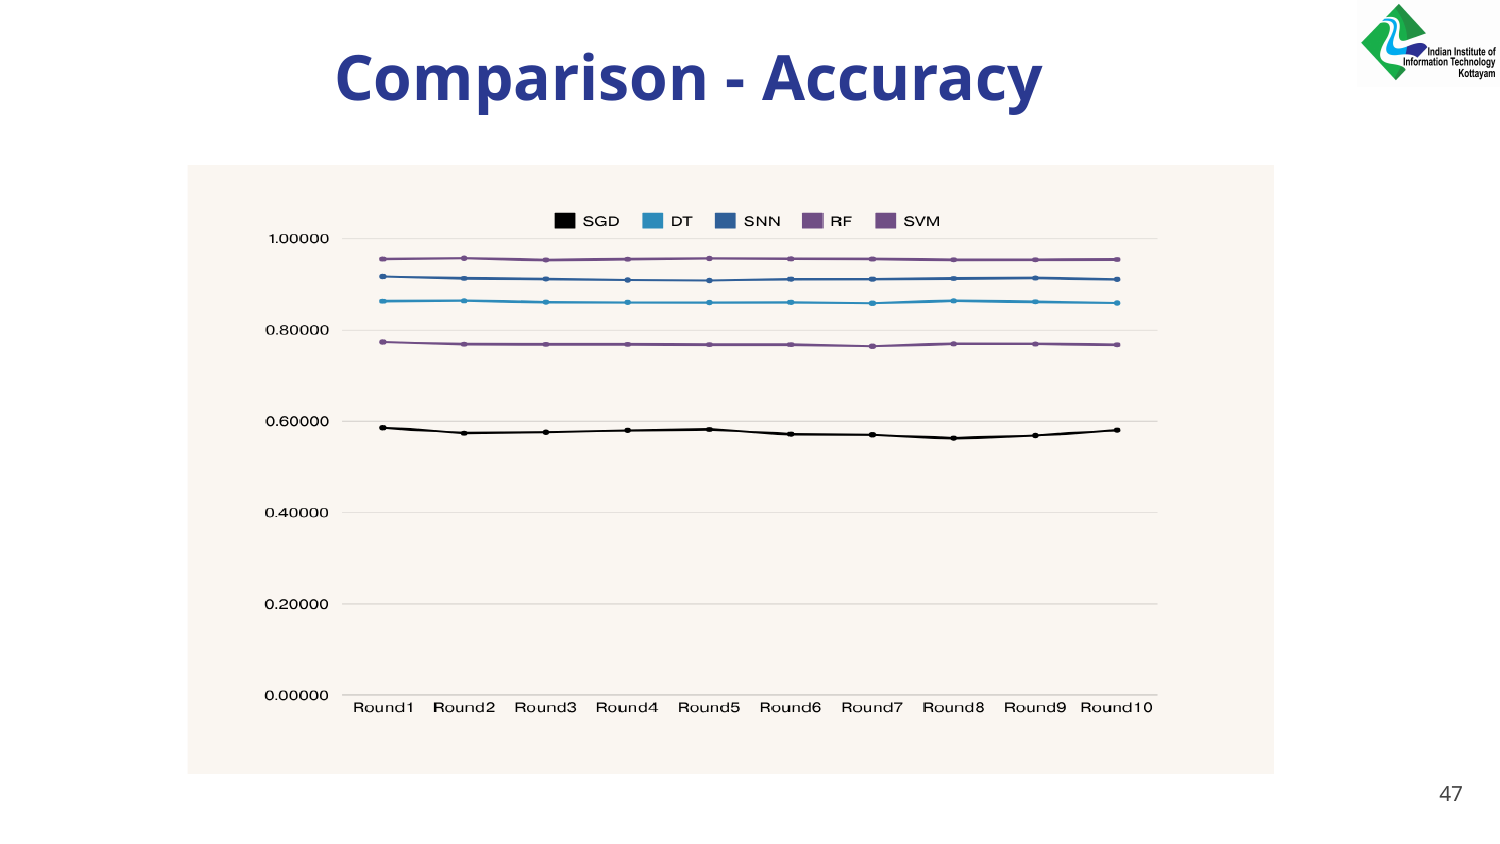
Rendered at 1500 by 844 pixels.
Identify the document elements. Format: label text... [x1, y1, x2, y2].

slide_number ‹#› [1387, 762, 1478, 828]
picture [187, 162, 1276, 774]
text_box Comparison - Accuracy [70, 23, 1325, 129]
picture [1357, 0, 1500, 87]
